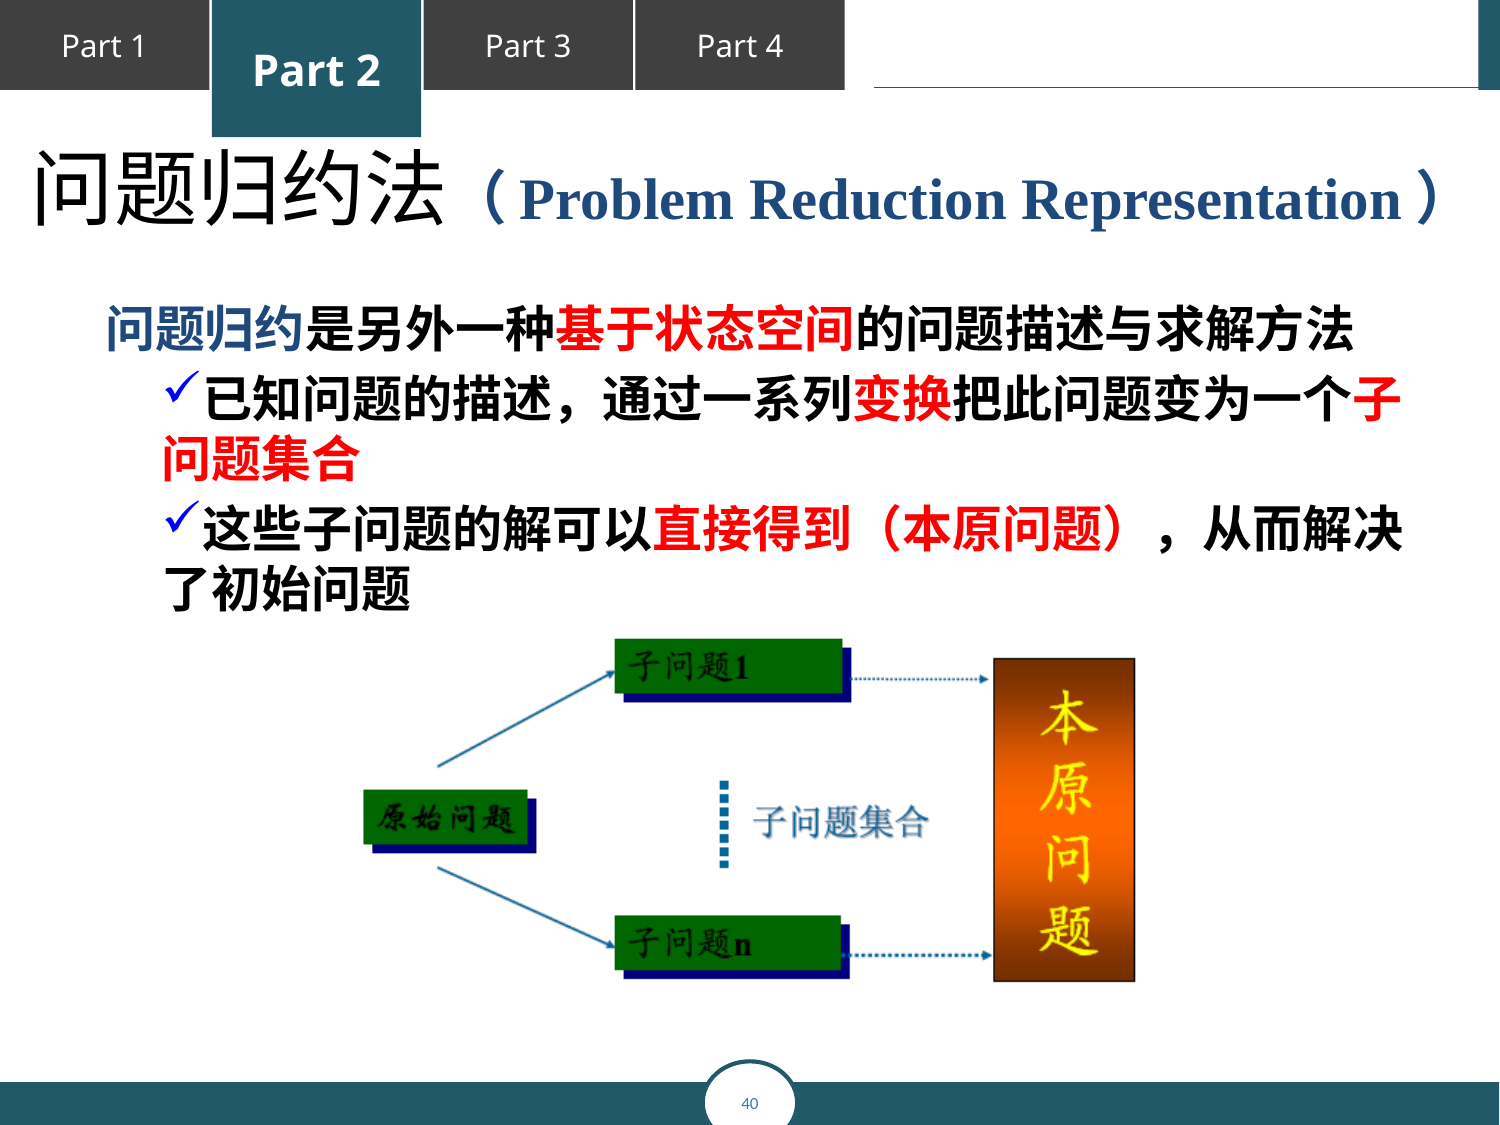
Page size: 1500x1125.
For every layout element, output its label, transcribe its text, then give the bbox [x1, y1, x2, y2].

list 问题归约是另外一种基于状态空间的问题描述与求解方法 已知问题的描述，通过一系列变换把此问题变为一个子问题集合 这些子问题的解可以直接得到（本原问题），从而解决了初始问题 [90, 255, 1460, 626]
title 问题归约法（Problem Reduction Representation） [5, 127, 1500, 315]
picture [339, 624, 1166, 997]
